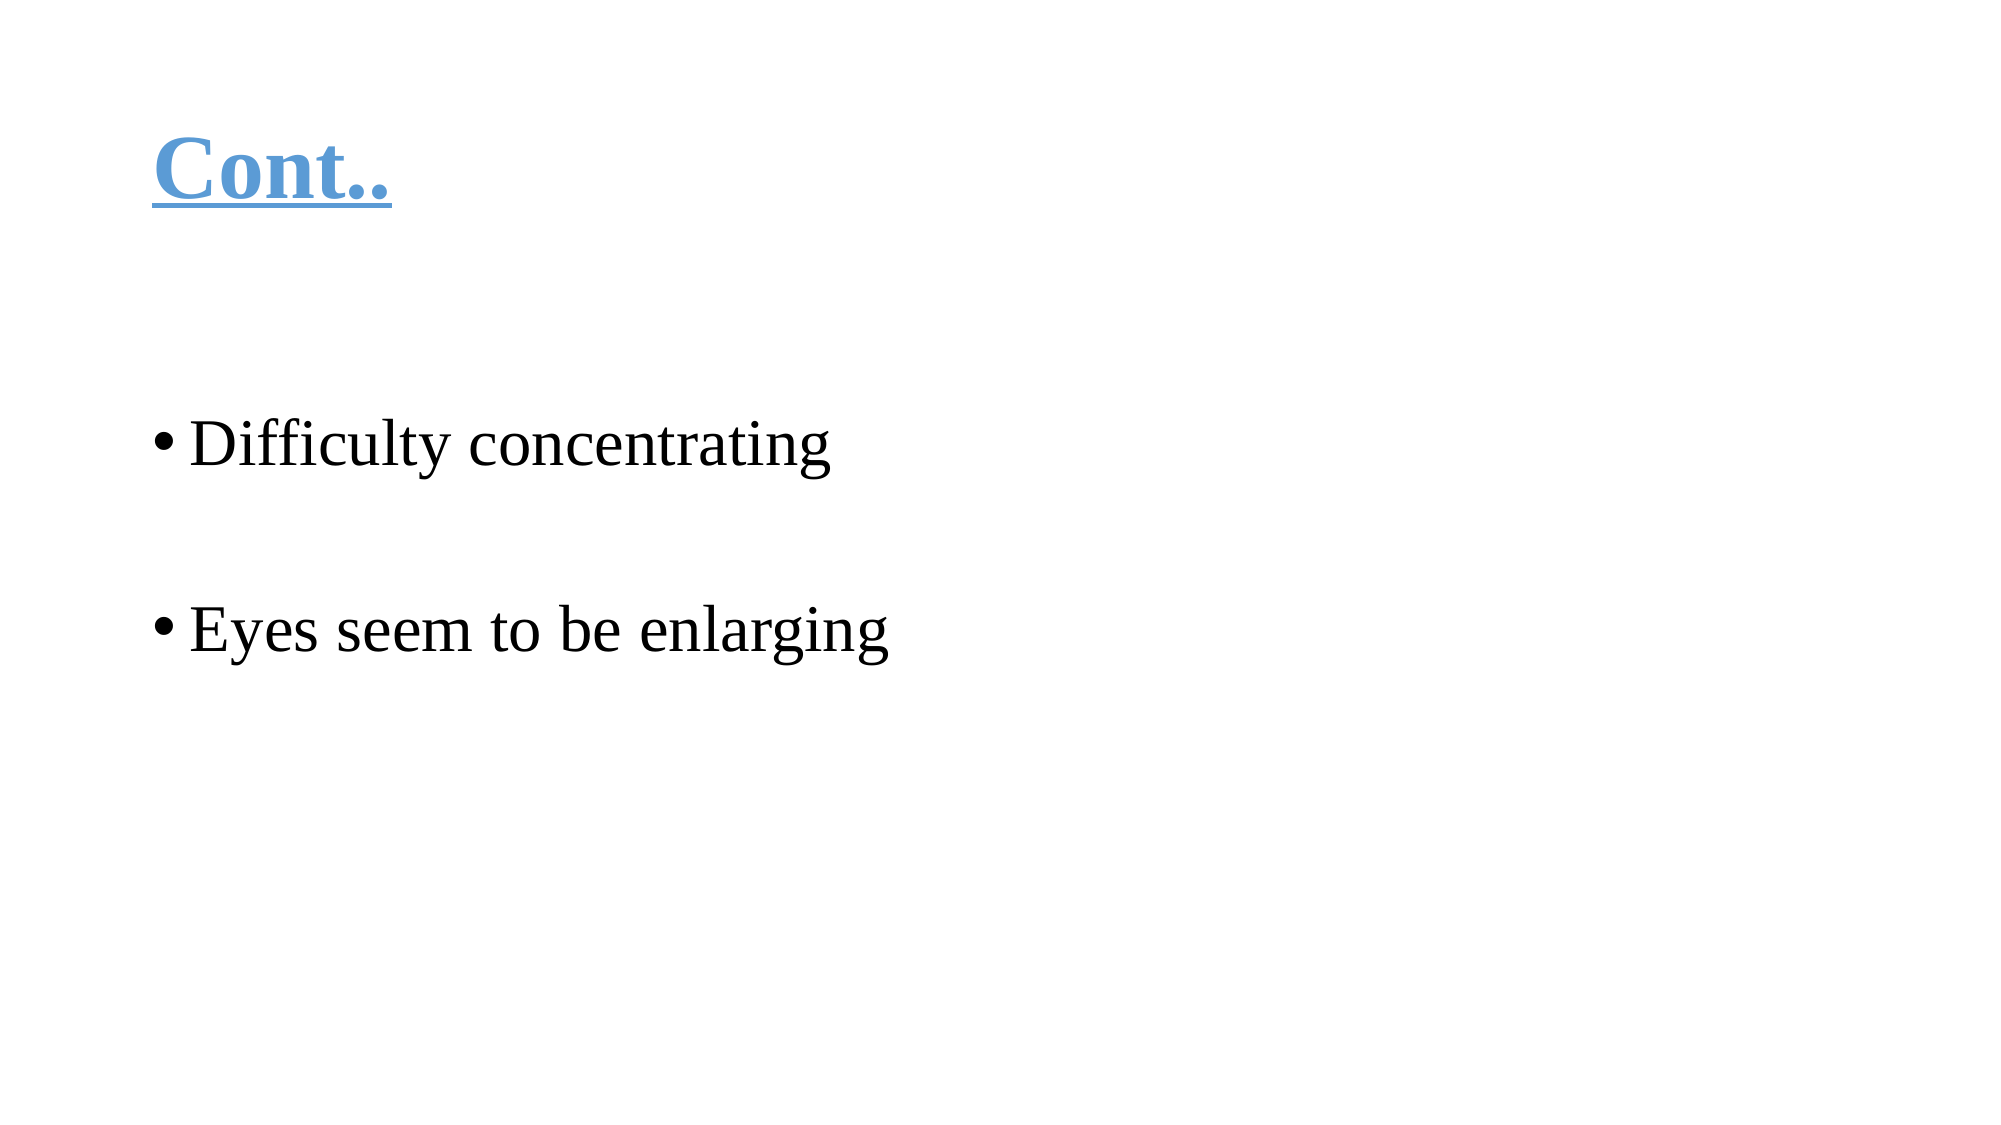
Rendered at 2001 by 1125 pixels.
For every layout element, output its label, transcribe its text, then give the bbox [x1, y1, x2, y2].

title Cont.. [137, 59, 1863, 278]
list Difficulty concentrating Eyes seem to be enlarging [137, 299, 1863, 1014]
